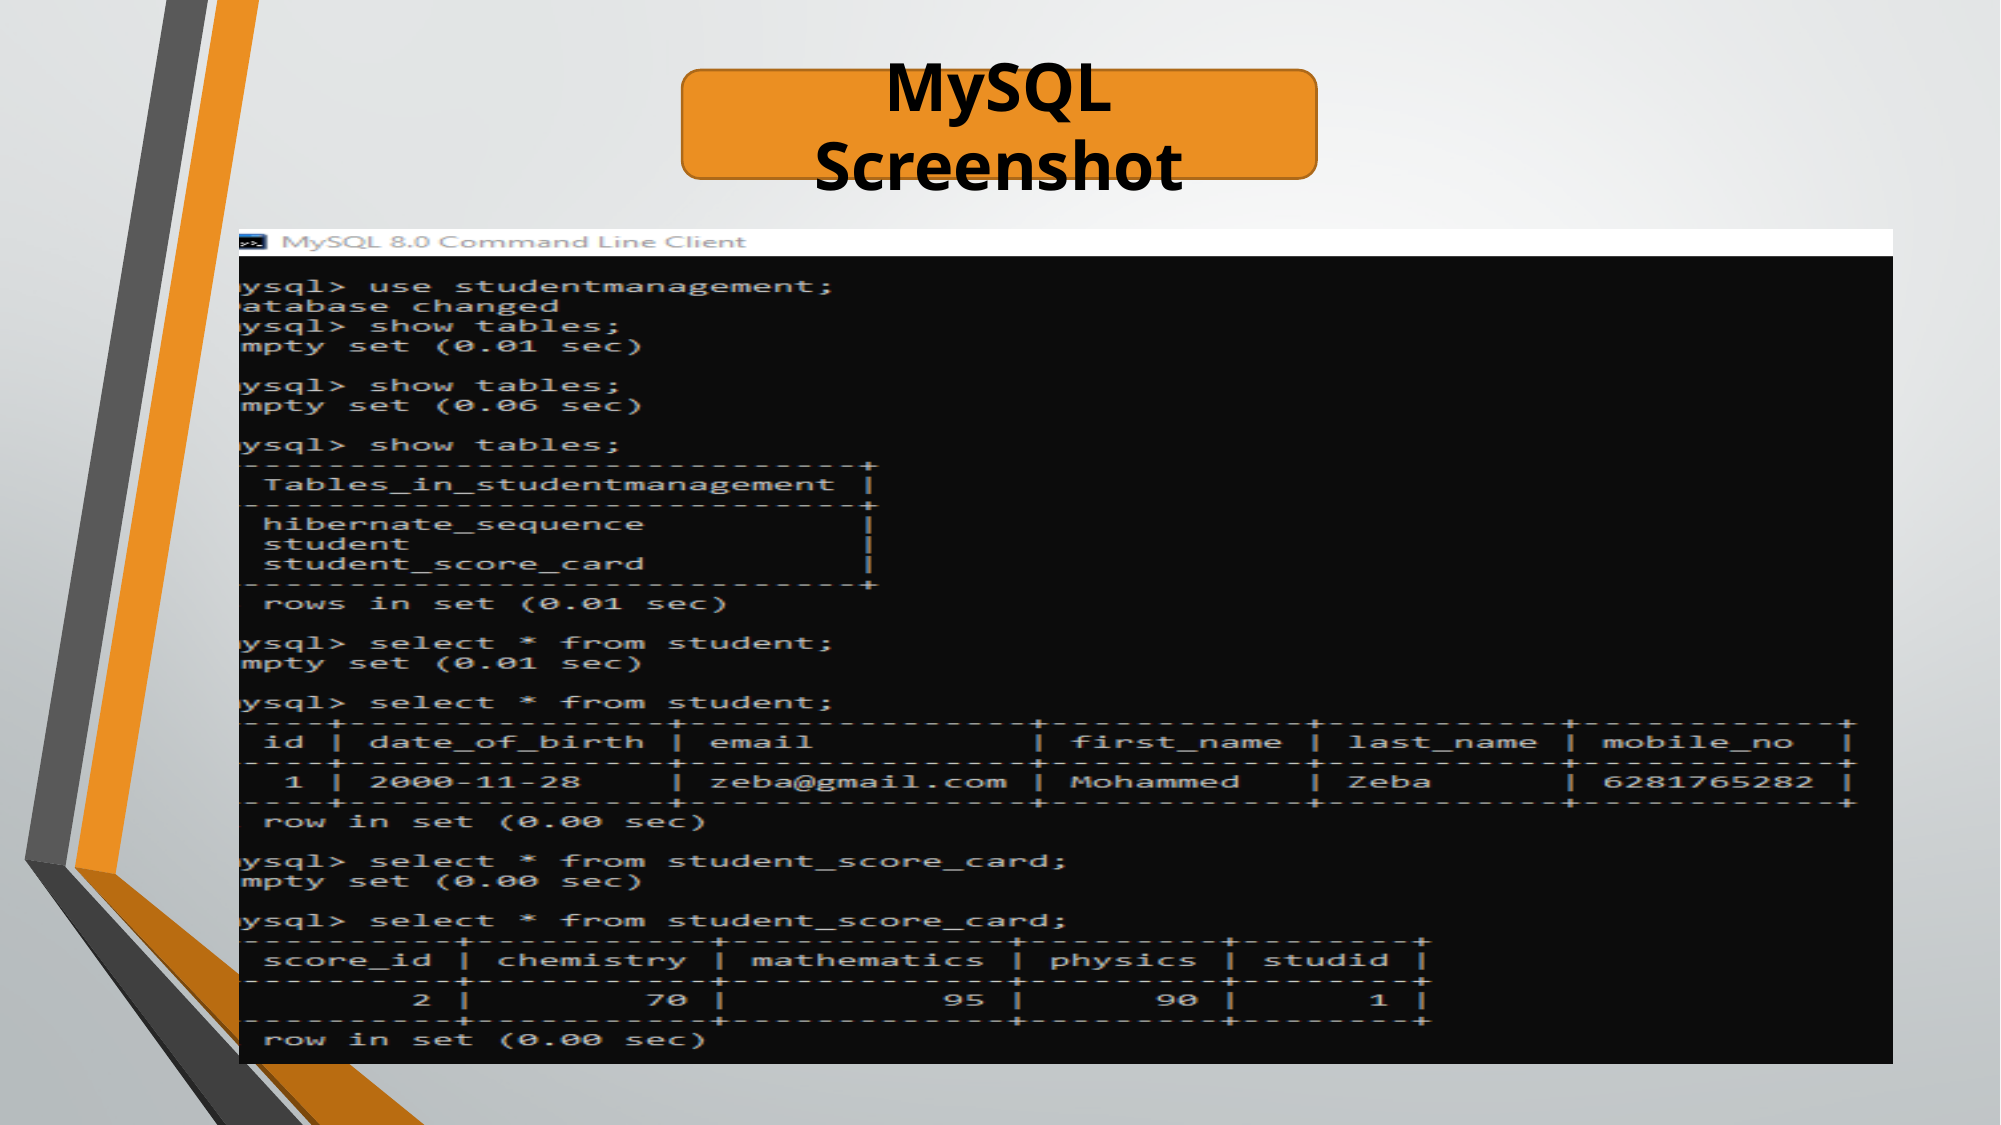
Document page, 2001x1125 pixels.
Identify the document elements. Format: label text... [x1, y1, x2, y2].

picture [239, 228, 1893, 1064]
text_box MySQL Screenshot [680, 68, 1318, 180]
